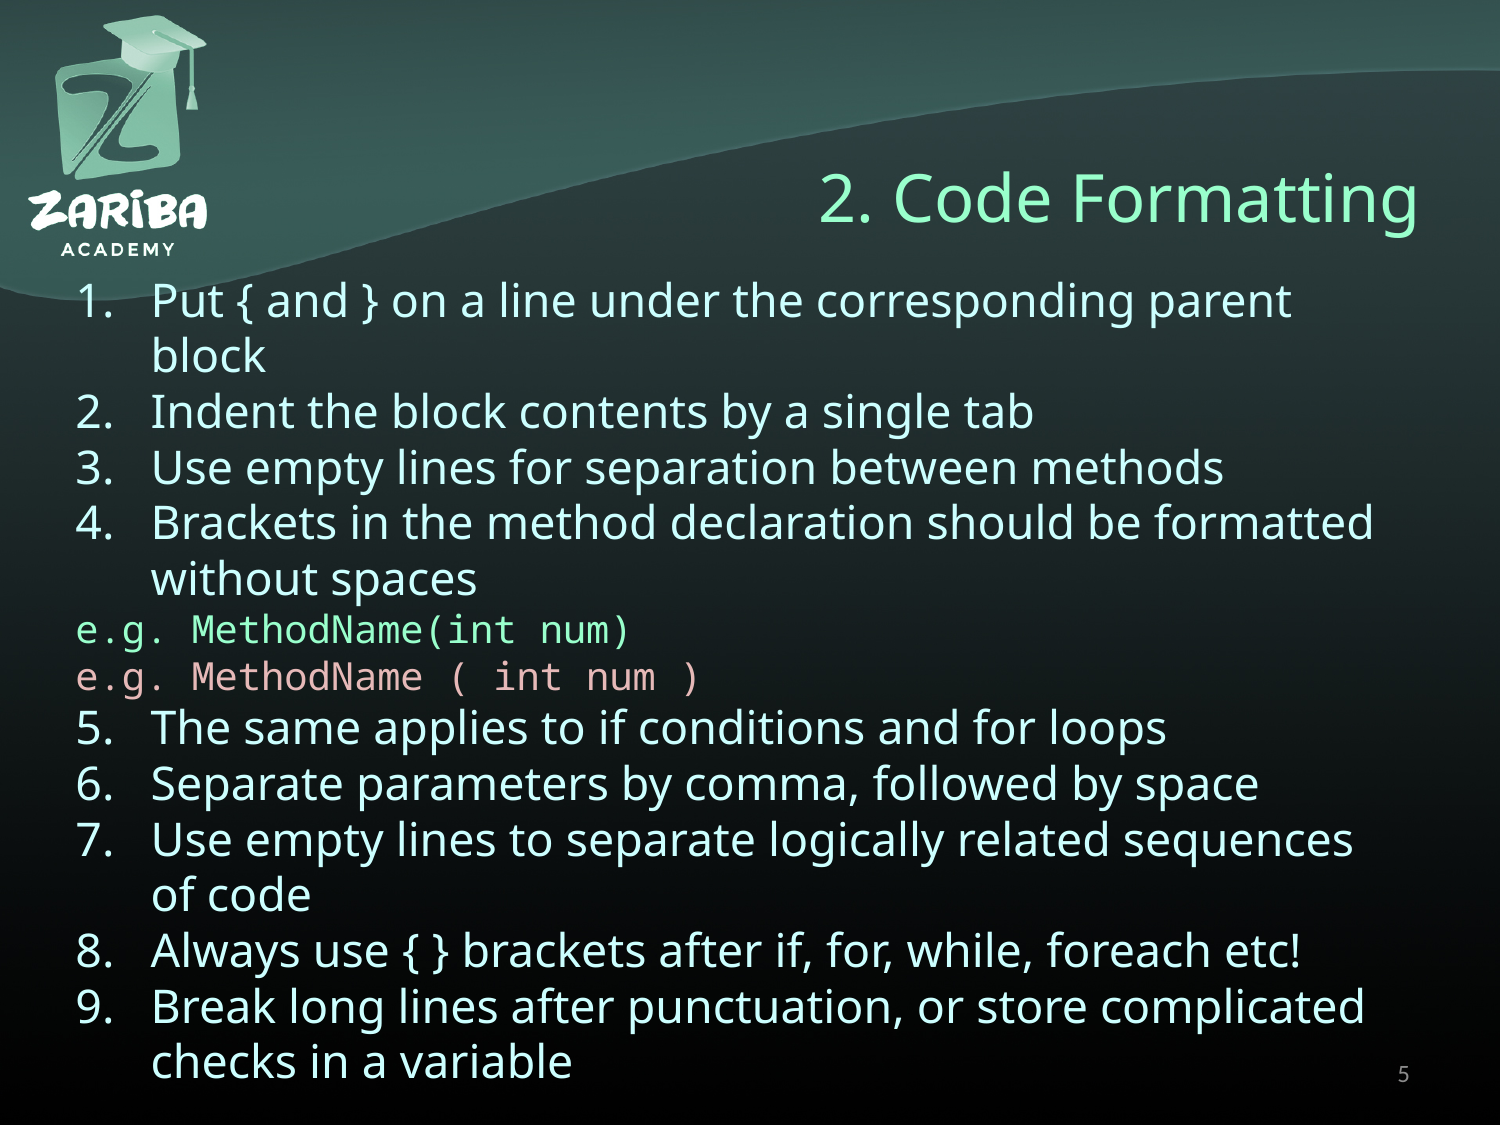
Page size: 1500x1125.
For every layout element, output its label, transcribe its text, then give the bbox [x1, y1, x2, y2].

slide_number 5 [1074, 1042, 1425, 1103]
title 2. Code Formatting [562, 75, 1500, 317]
text_box Put { and } on a line under the corresponding parent block Indent the block contents by a single tab Use empty lines for separation between methods Brackets in the method declaration should be formatted without spaces e.g. MethodName(int num) e.g. MethodName ( int num ) The same applies to if conditions and for loops Separate parameters by comma, followed by space Use empty lines to separate logically related sequences of code Always use { } brackets after if, for, while, foreach etc! Break long lines after punctuation, or store complicated checks in a variable [60, 258, 1423, 1100]
picture [0, 0, 1500, 1125]
